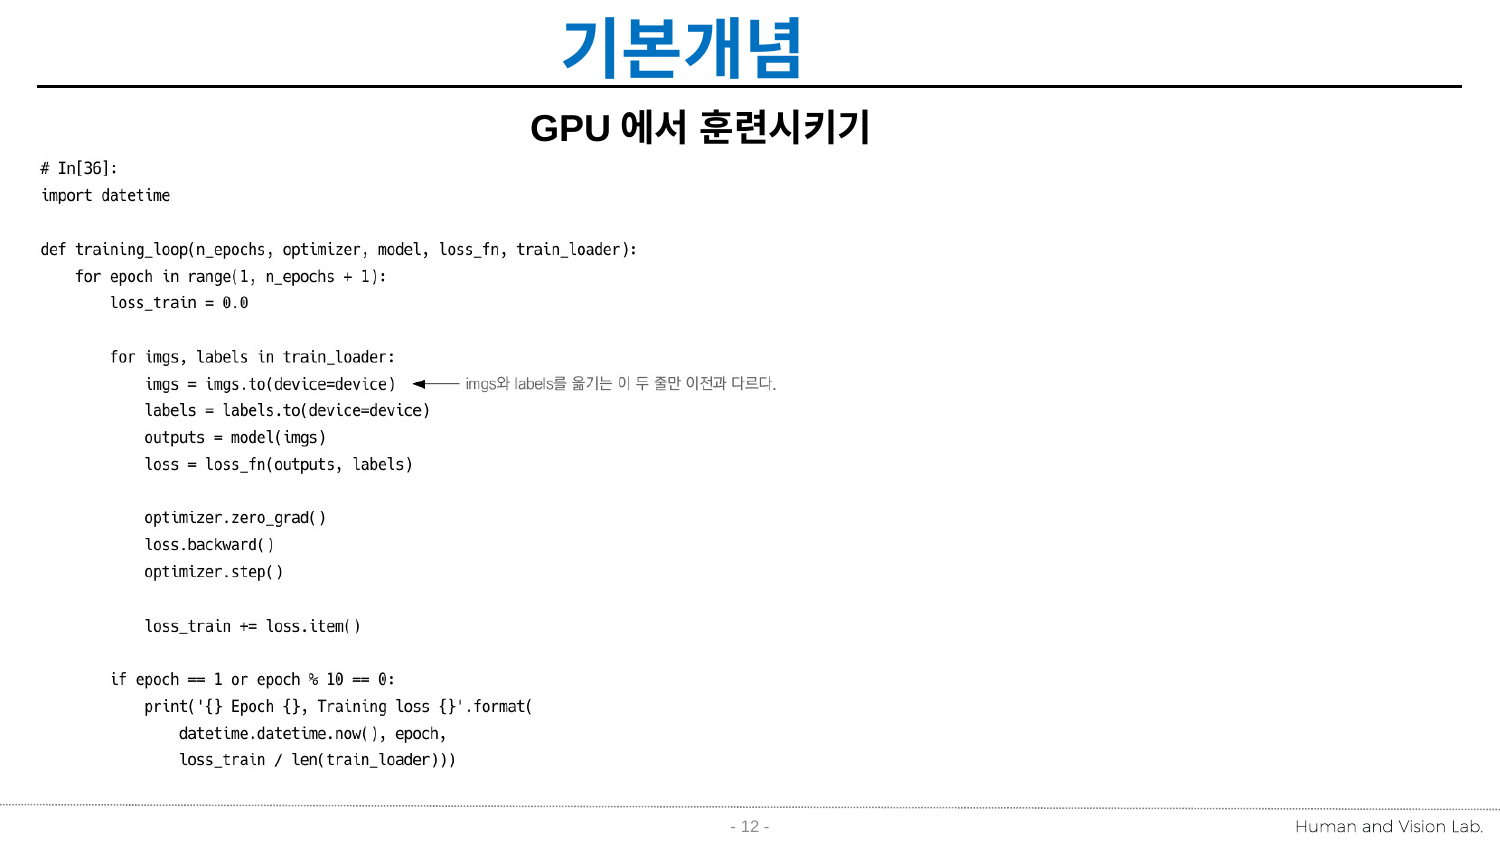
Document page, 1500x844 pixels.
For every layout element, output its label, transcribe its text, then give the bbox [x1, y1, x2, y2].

picture [0, 148, 816, 782]
slide_number - 12 - [581, 811, 919, 841]
text_box 기본개념 [485, 0, 881, 95]
picture [1280, 816, 1500, 844]
text_box GPU에서 훈련시키기 [515, 96, 911, 157]
